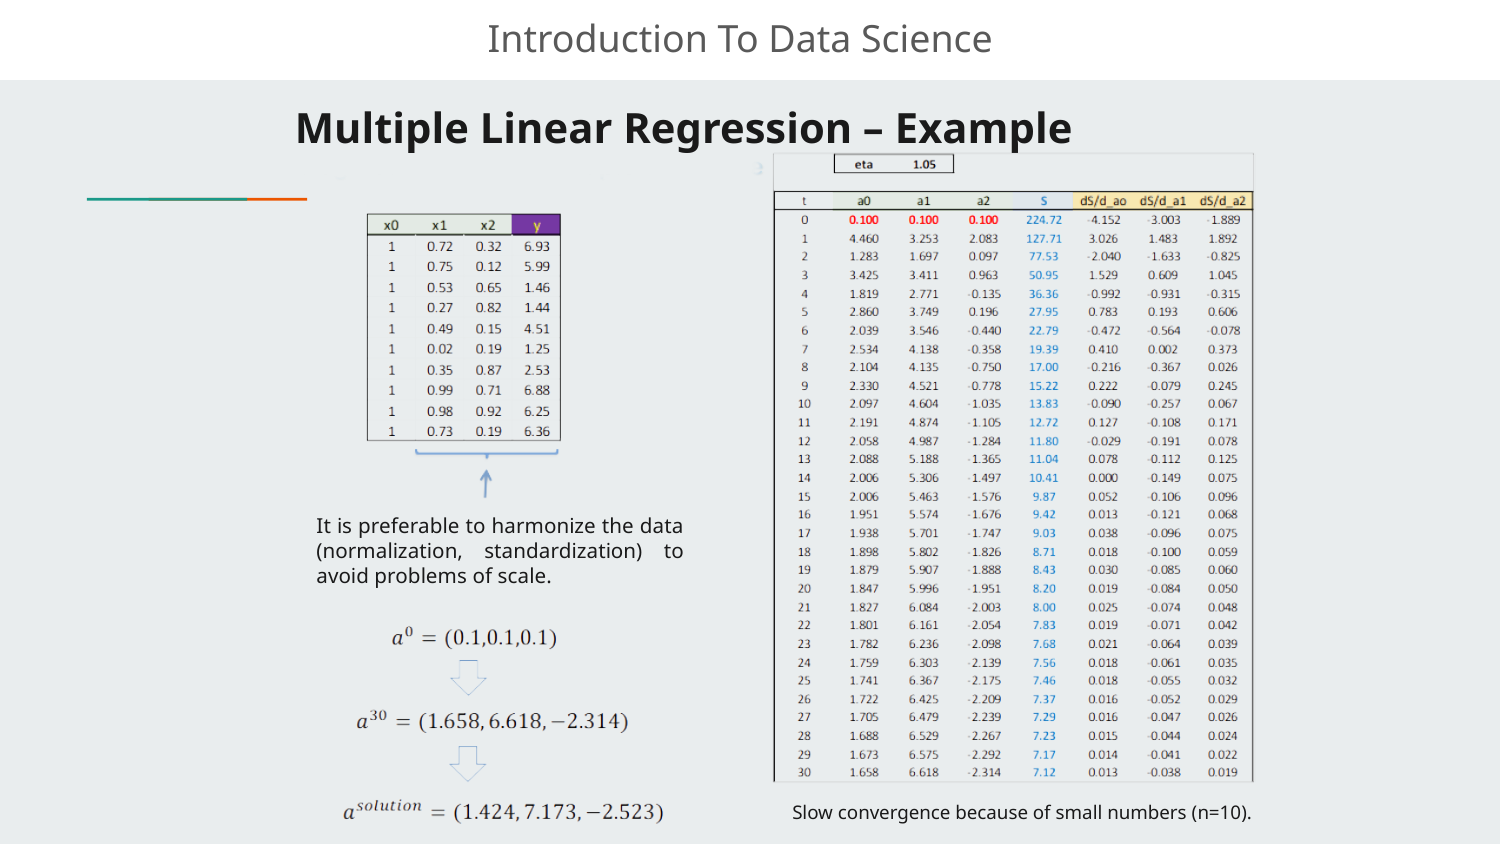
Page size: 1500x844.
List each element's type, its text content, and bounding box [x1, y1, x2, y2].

picture [295, 144, 1260, 832]
text_box Slow convergence because of small numbers (n=10). [777, 785, 1269, 844]
title Multiple Linear Regression – Example [279, 86, 1221, 184]
subtitle Introduction To Data Science [462, 0, 1019, 116]
